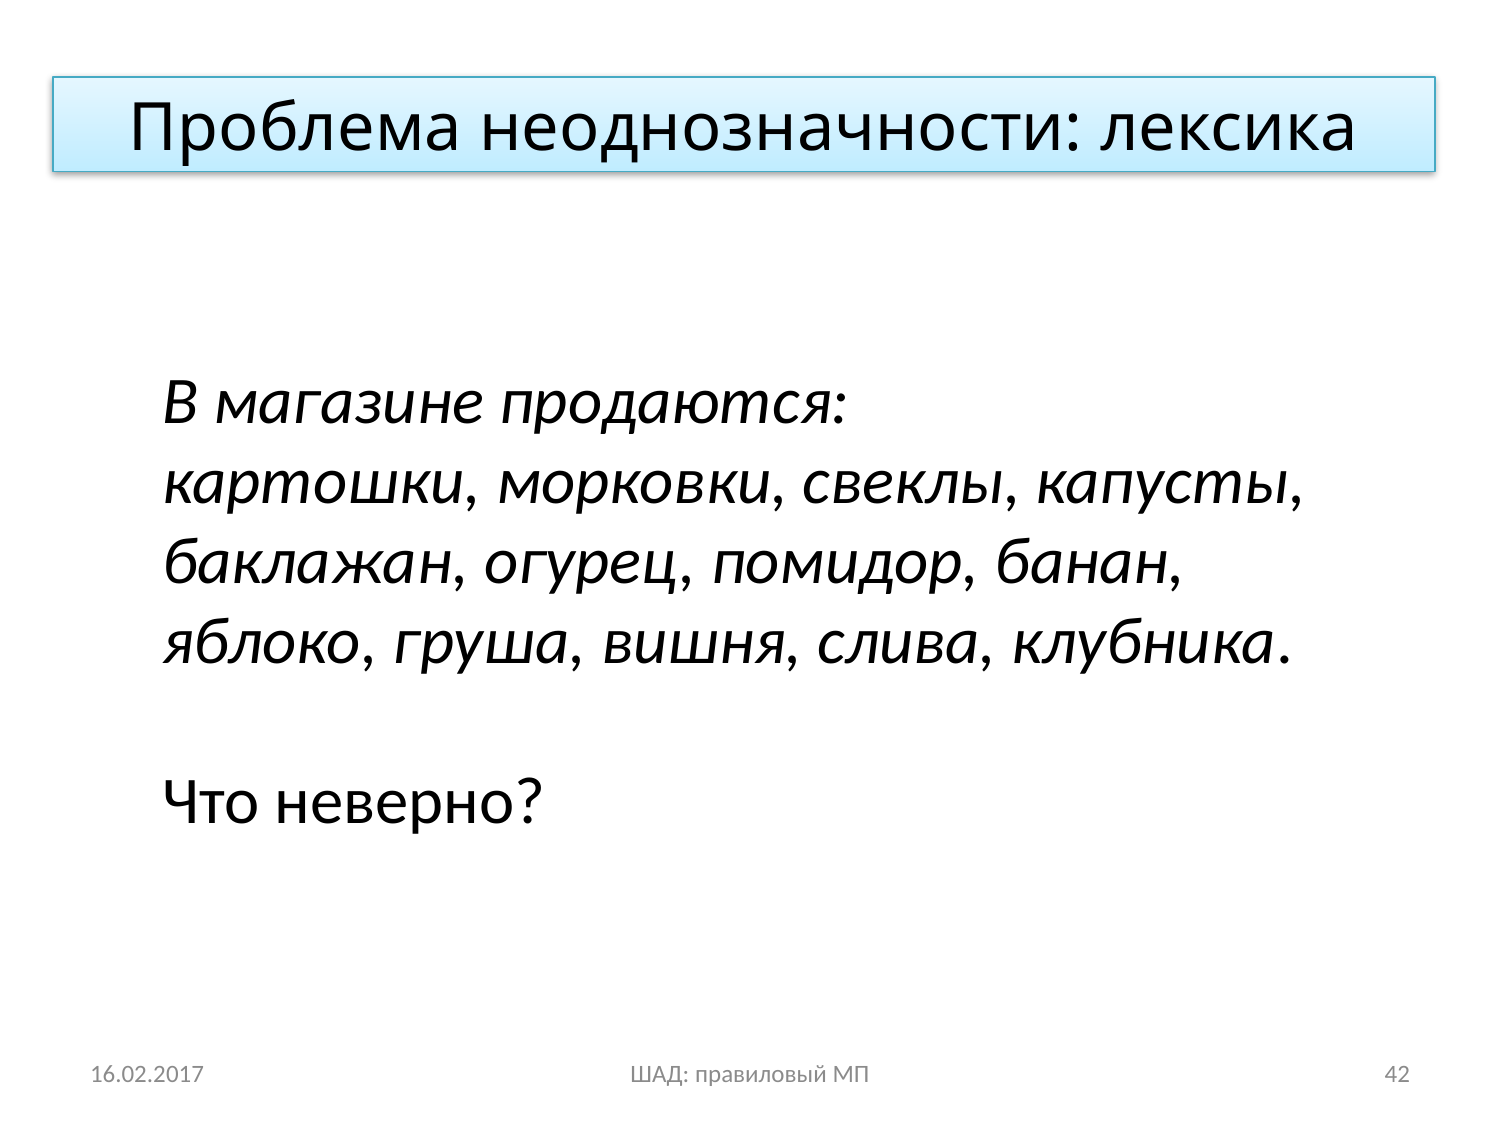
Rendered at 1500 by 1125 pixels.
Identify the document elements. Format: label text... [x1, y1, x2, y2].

slide_number 42 [1074, 1042, 1425, 1103]
text_box Проблема неоднозначности: лексика [52, 76, 1436, 172]
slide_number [75, 1042, 425, 1103]
footer ШАД: правиловый МП [512, 1042, 988, 1103]
text_box В магазине продаются: картошки, морковки, свеклы, капусты, баклажан, огурец, помидор, банан, яблоко, груша, вишня, слива, клубника. Что неверно? [147, 349, 1376, 845]
